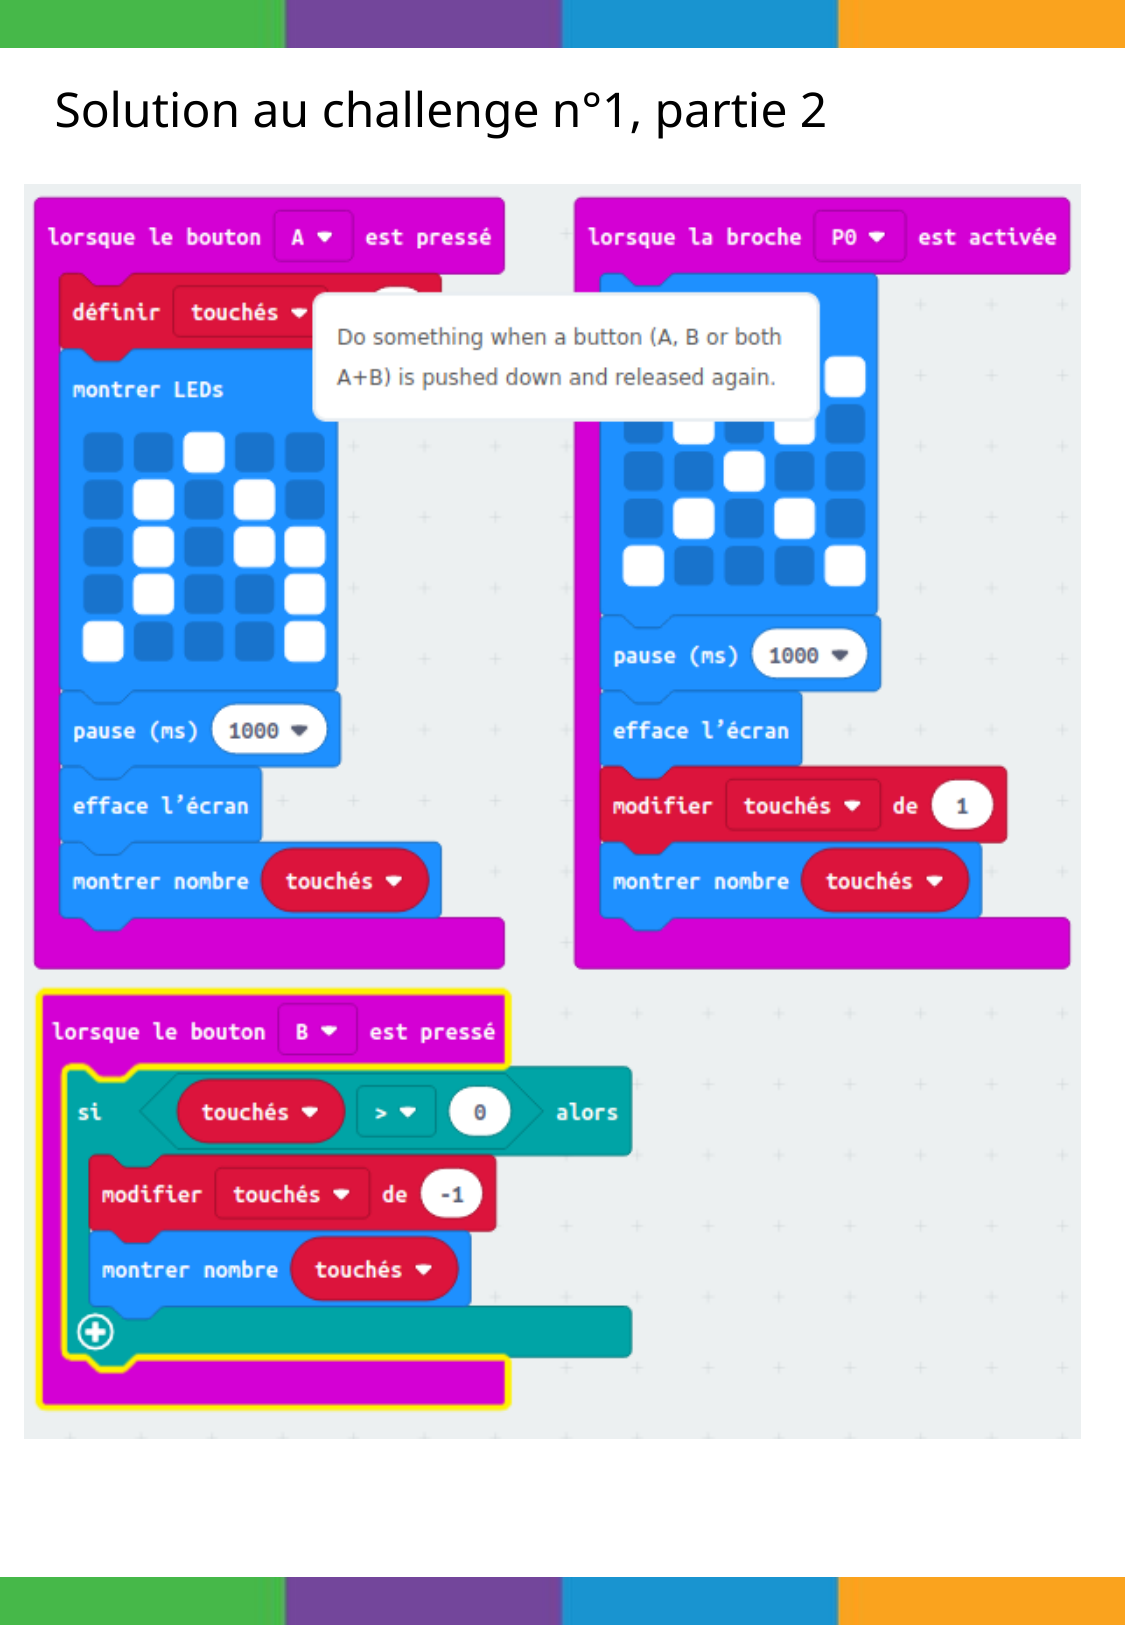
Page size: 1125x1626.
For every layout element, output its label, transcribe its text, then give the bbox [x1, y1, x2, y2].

picture [0, 0, 1125, 48]
text_box Solution au challenge n°1, partie 2 [33, 69, 946, 184]
picture [0, 1577, 1125, 1625]
picture [24, 184, 1081, 1439]
